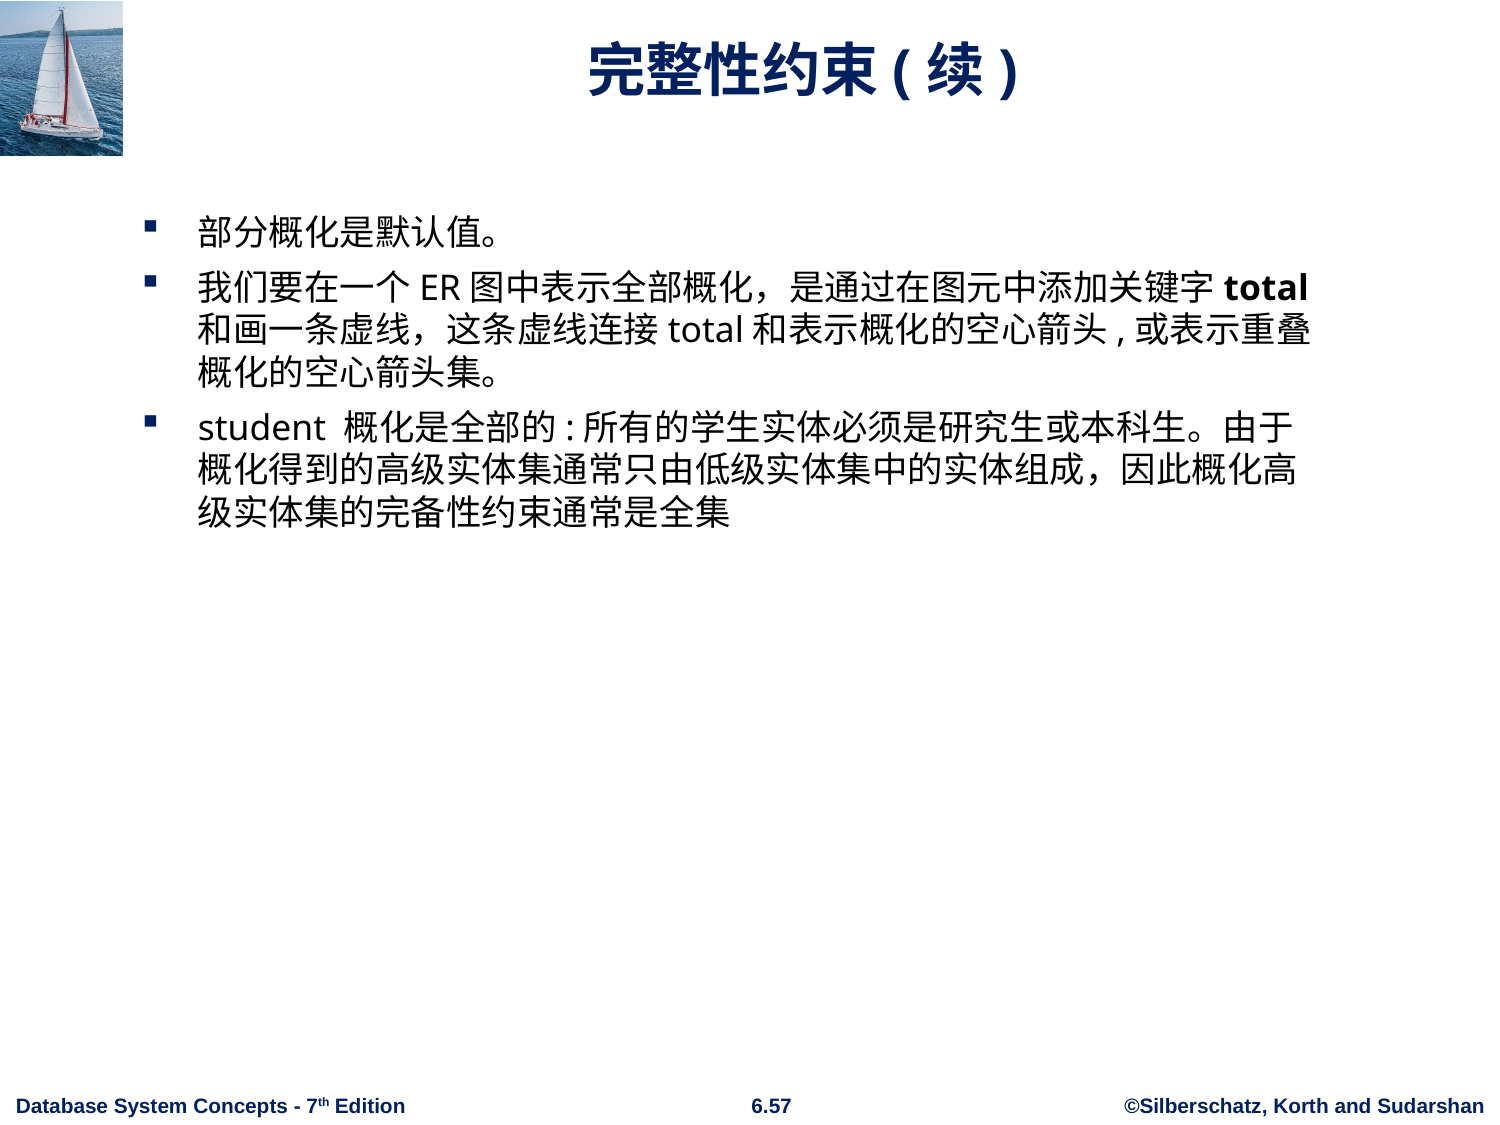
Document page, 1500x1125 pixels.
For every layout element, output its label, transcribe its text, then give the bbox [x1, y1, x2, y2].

list 部分概化是默认值。 我们要在一个ER图中表示全部概化，是通过在图元中添加关键字total和画一条虚线，这条虚线连接total和表示概化的空心箭头,或表示重叠概化的空心箭头集。 student 概化是全部的:所有的学生实体必须是研究生或本科生。由于概化得到的高级实体集通常只由低级实体集中的实体组成，因此概化高级实体集的完备性约束通常是全集 [126, 202, 1333, 847]
title 完整性约束(续) [140, 18, 1466, 112]
picture [0, 1, 123, 156]
